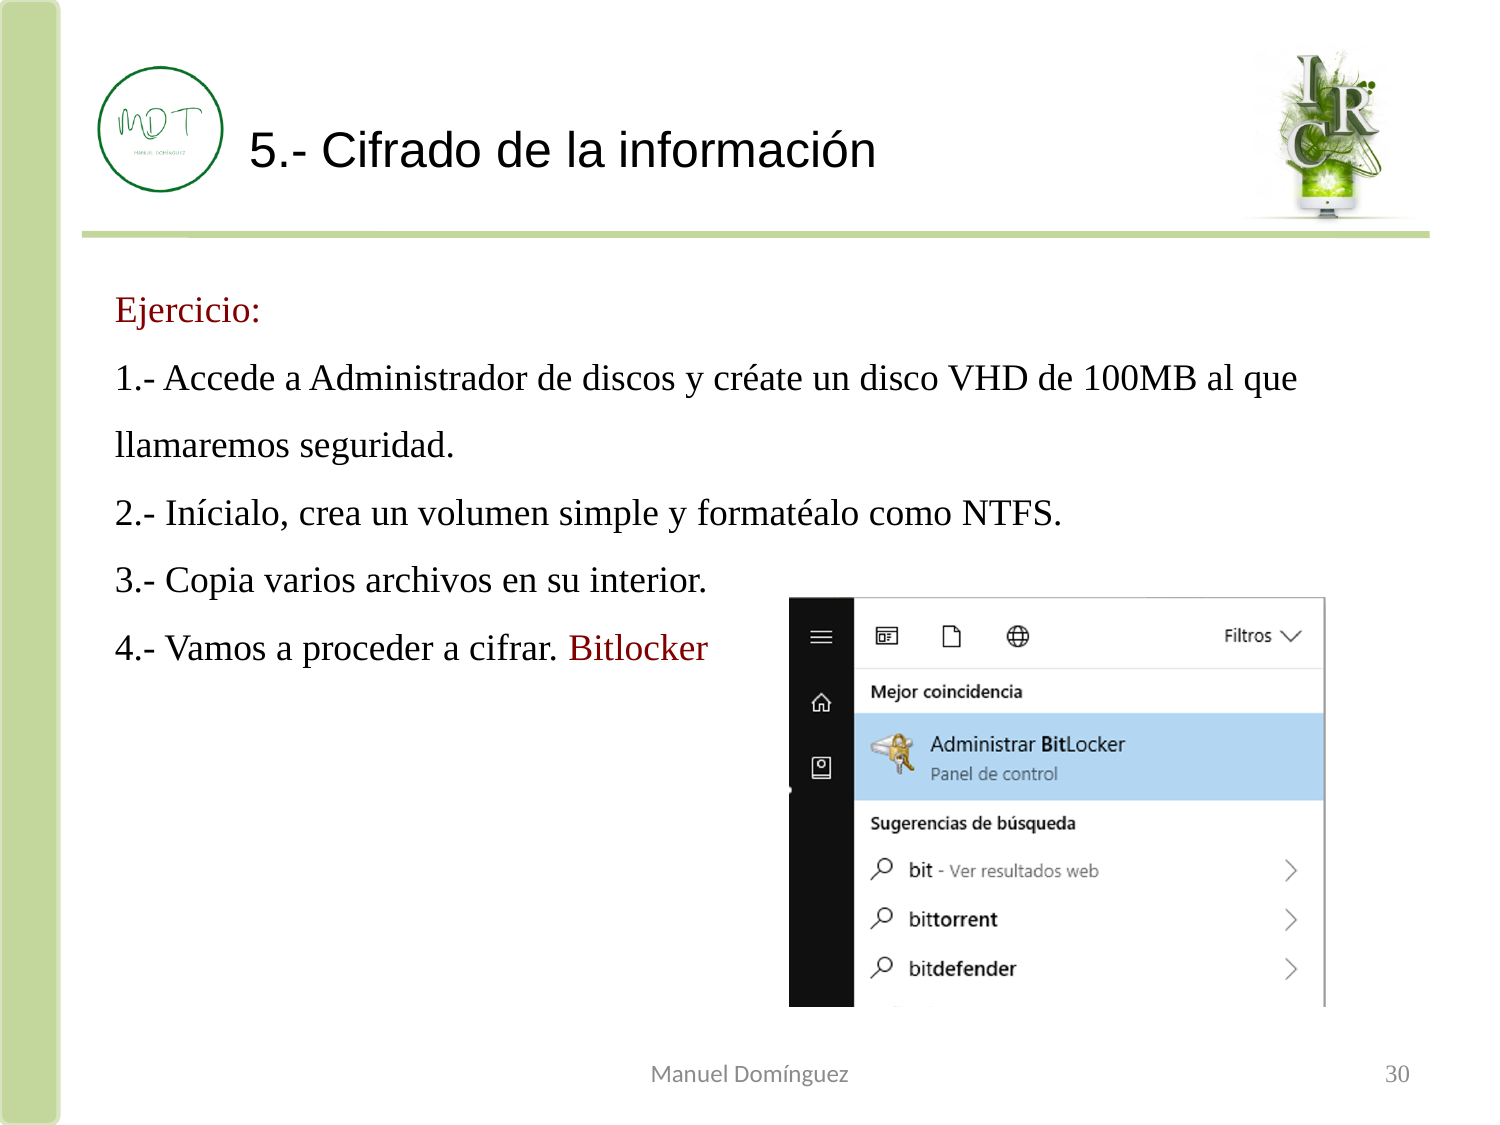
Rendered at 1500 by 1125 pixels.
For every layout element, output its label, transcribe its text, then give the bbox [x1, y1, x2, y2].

picture [789, 597, 1327, 1007]
text_box Ejercicio: 1.- Accede a Administrador de discos y créate un disco VHD de 100MB al que llamaremos seguridad. 2.- Inícialo, crea un volumen simple y formatéalo como NTFS. 3.- Copia varios archivos en su interior. 4.- Vamos a proceder a cifrar. Bitlocker [100, 255, 1471, 811]
footer Manuel Domínguez [512, 1042, 988, 1103]
picture [82, 54, 228, 201]
picture [1236, 43, 1418, 228]
slide_number 30 [1074, 1042, 1425, 1103]
text_box 5.- Cifrado de la información [234, 70, 1254, 225]
